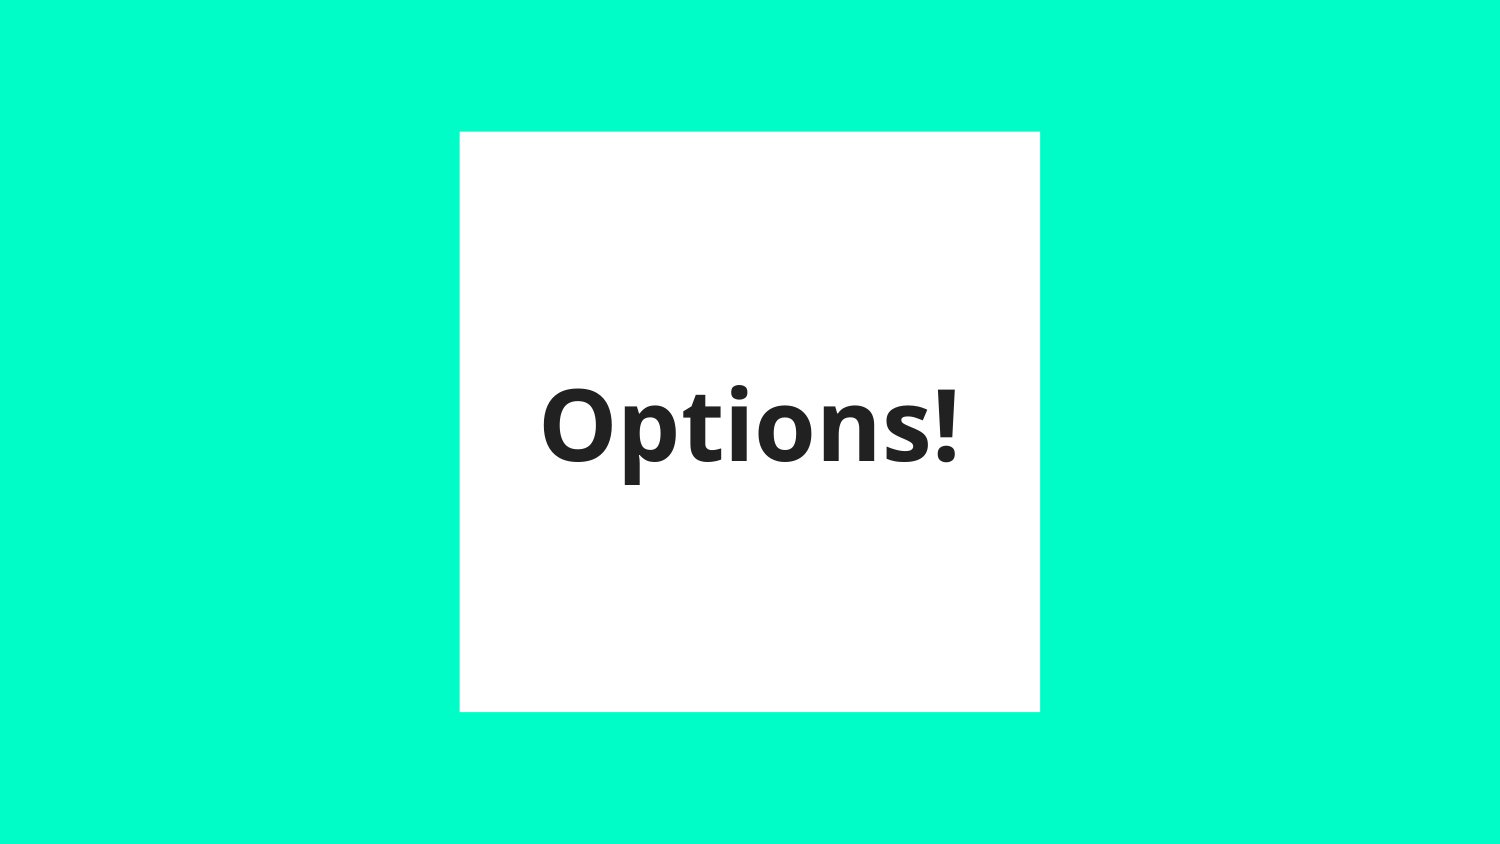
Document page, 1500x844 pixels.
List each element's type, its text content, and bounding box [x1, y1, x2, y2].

title Options! [459, 131, 1041, 713]
